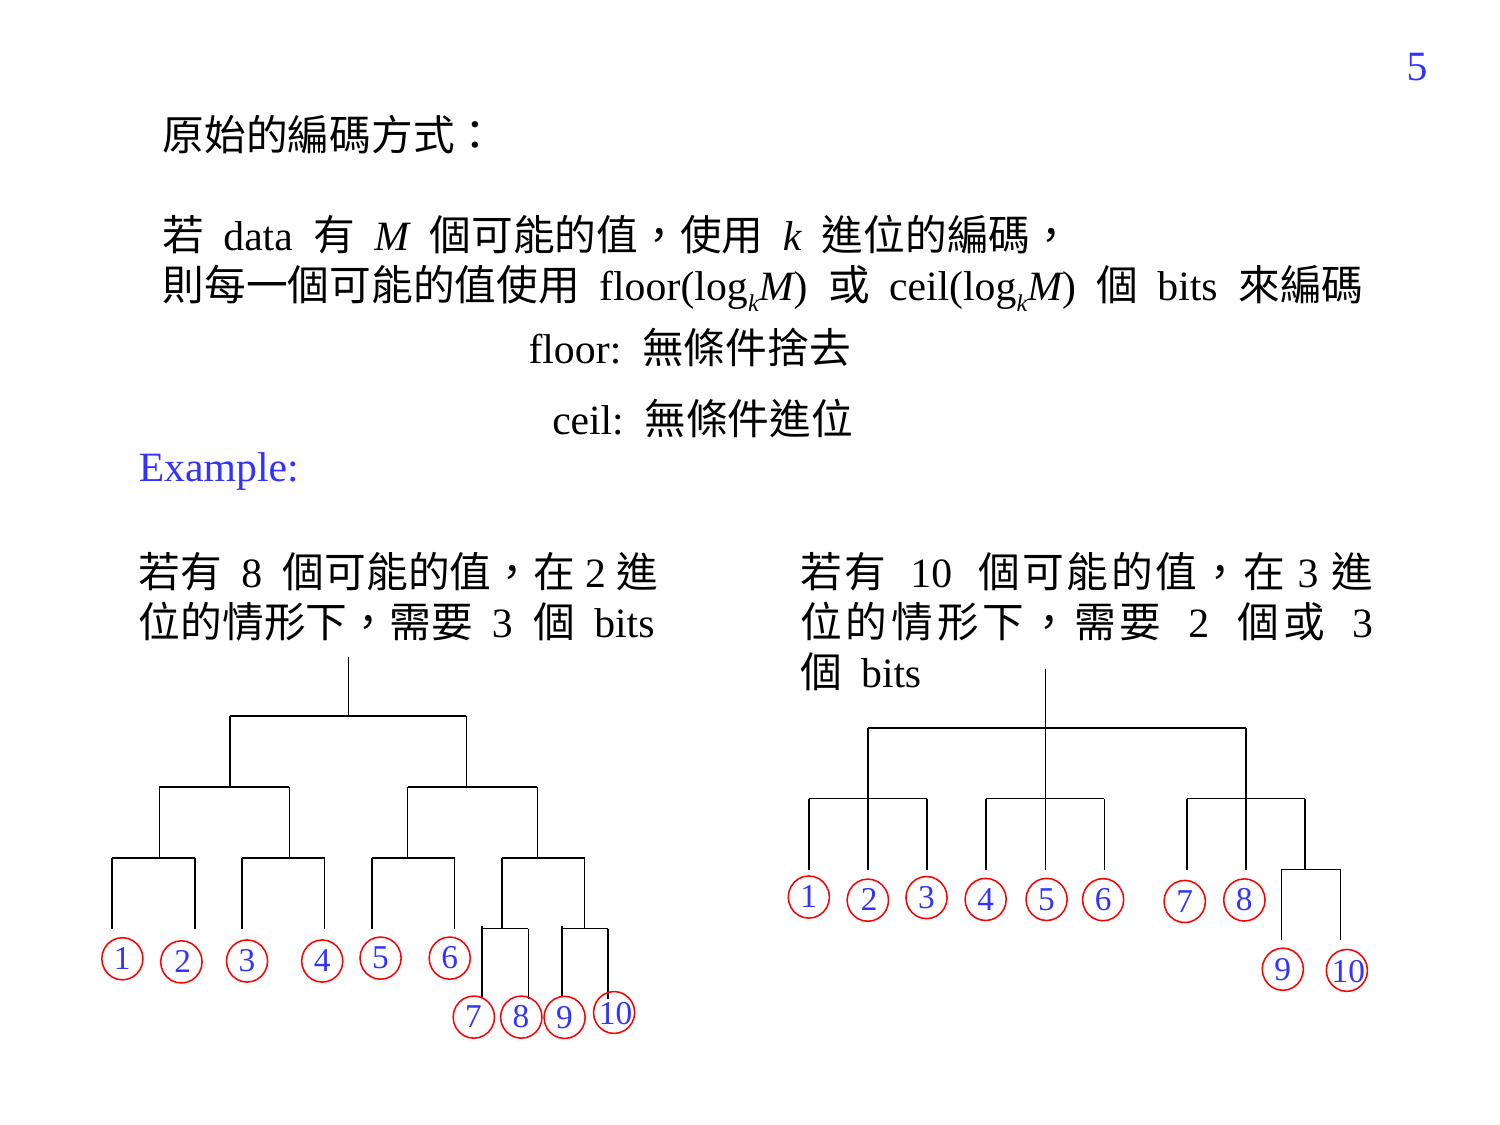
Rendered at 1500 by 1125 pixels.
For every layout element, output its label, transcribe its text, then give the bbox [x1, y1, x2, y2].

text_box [223, 930, 268, 987]
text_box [298, 930, 344, 987]
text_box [1316, 941, 1388, 998]
text_box 原始的編碼方式： 若 data 有 M 個可能的值，使用 k 進位的編碼， 則每一個可能的值使用 floor(logkM) 或 ceil(logkM) 個 bits 來編碼 [147, 101, 1388, 324]
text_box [903, 867, 948, 924]
text_box floor: 無條件捨去 [513, 314, 869, 380]
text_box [1023, 869, 1068, 926]
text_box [450, 987, 495, 1043]
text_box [962, 869, 1007, 926]
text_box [357, 927, 402, 984]
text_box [497, 987, 543, 1043]
text_box 275 [1092, 31, 1443, 110]
text_box 若有 10 個可能的值，在3進位的情形下，需要 2 個或 3 個 bits [785, 538, 1388, 704]
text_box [426, 927, 471, 984]
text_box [1079, 869, 1124, 926]
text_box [543, 987, 580, 1044]
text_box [1259, 939, 1304, 995]
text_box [98, 928, 144, 985]
text_box ceil: 無條件進位 [537, 385, 1034, 451]
text_box 若有 8 個可能的值，在2進位的情形下，需要 3 個 bits [123, 538, 680, 654]
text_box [845, 869, 889, 926]
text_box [1161, 871, 1206, 928]
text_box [1220, 869, 1266, 926]
text_box Example: [123, 432, 443, 498]
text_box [785, 866, 830, 923]
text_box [583, 983, 656, 1040]
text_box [159, 931, 203, 988]
